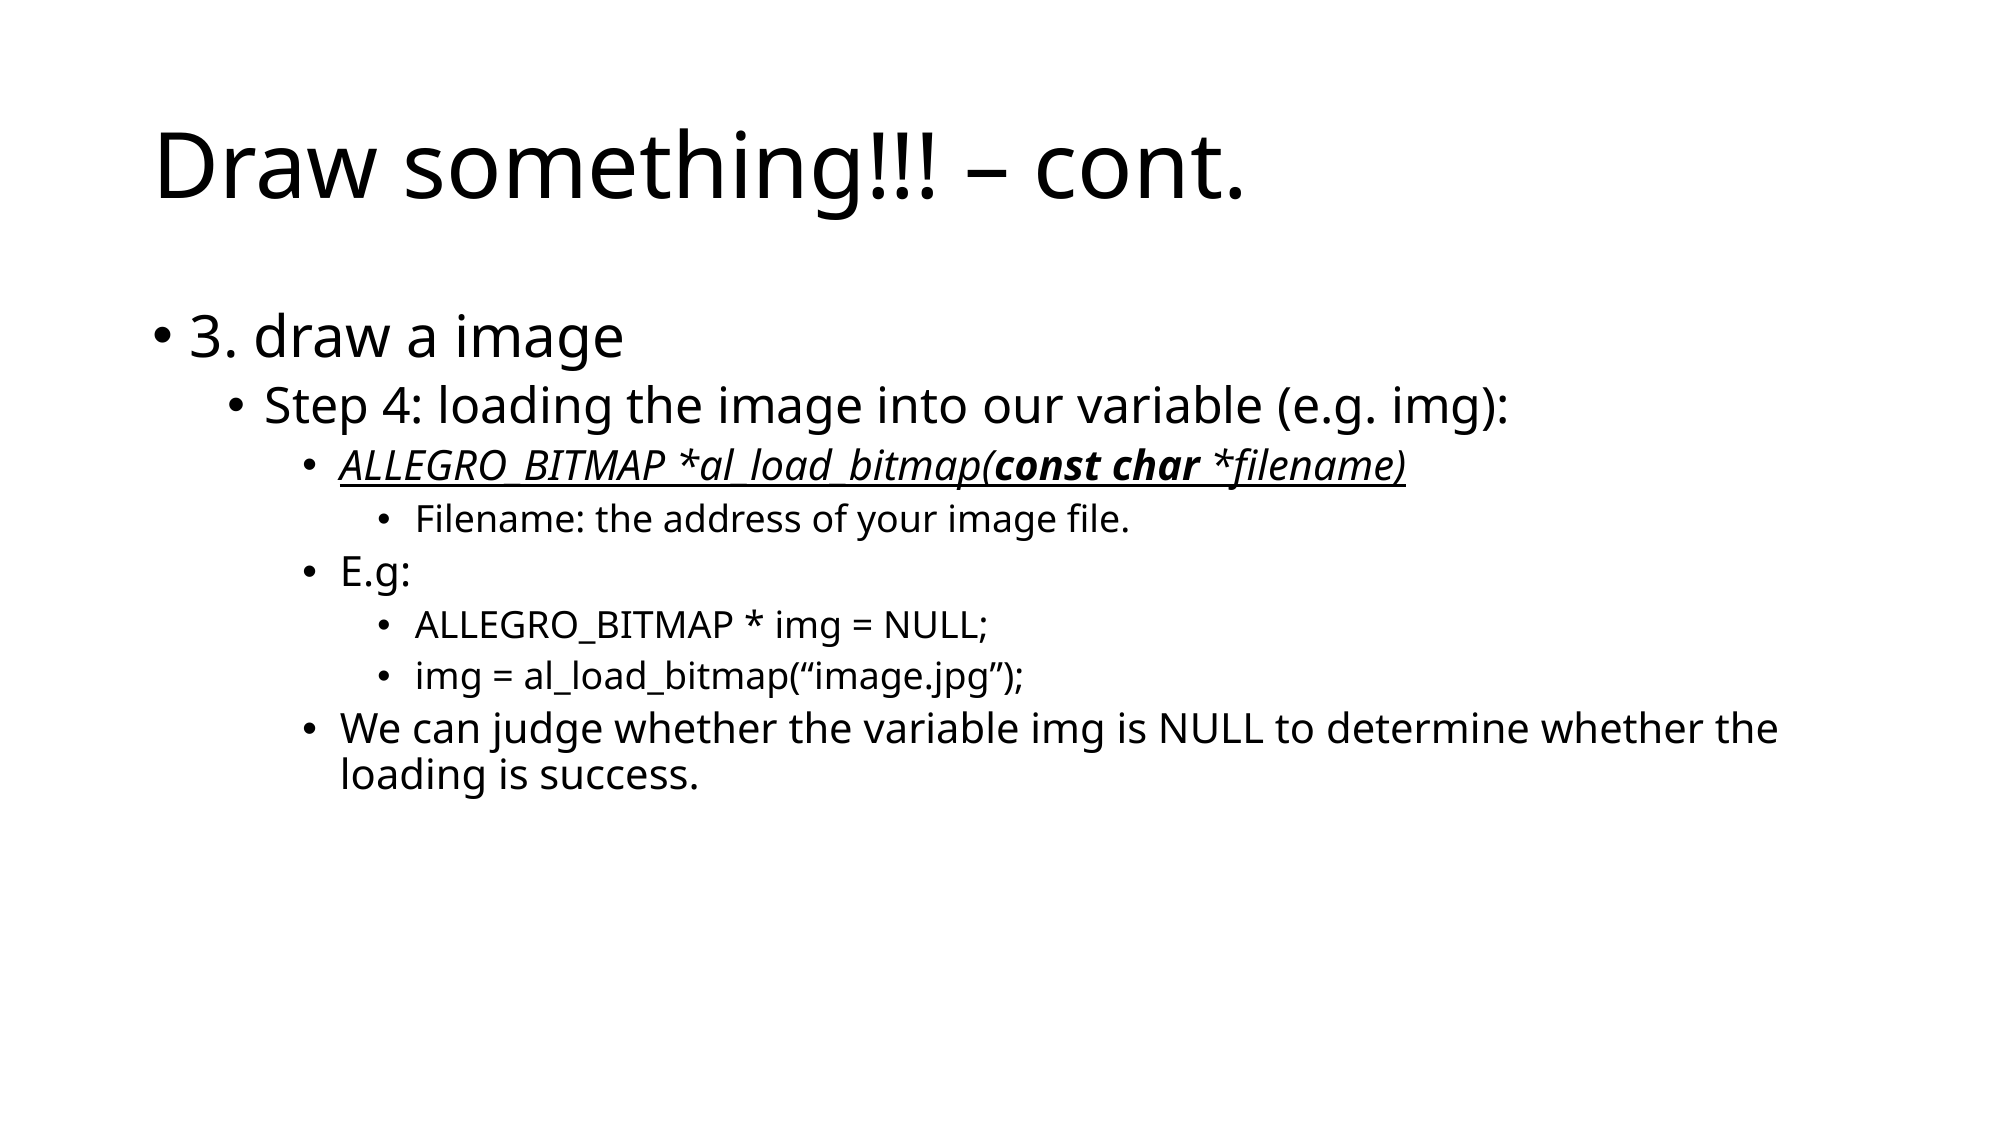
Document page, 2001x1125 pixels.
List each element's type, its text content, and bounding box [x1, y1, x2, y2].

title Draw something!!! – cont. [137, 59, 1863, 278]
list 3. draw a image Step 4: loading the image into our variable (e.g. img): ALLEGRO_BITMAP *al_load_bitmap(const char *filename) Filename: the address of your image file. E.g: ALLEGRO_BITMAP * img = NULL; img = al_load_bitmap(“image.jpg”); We can judge whether the variable img is NULL to determine whether the loading is success. [137, 299, 1863, 1125]
